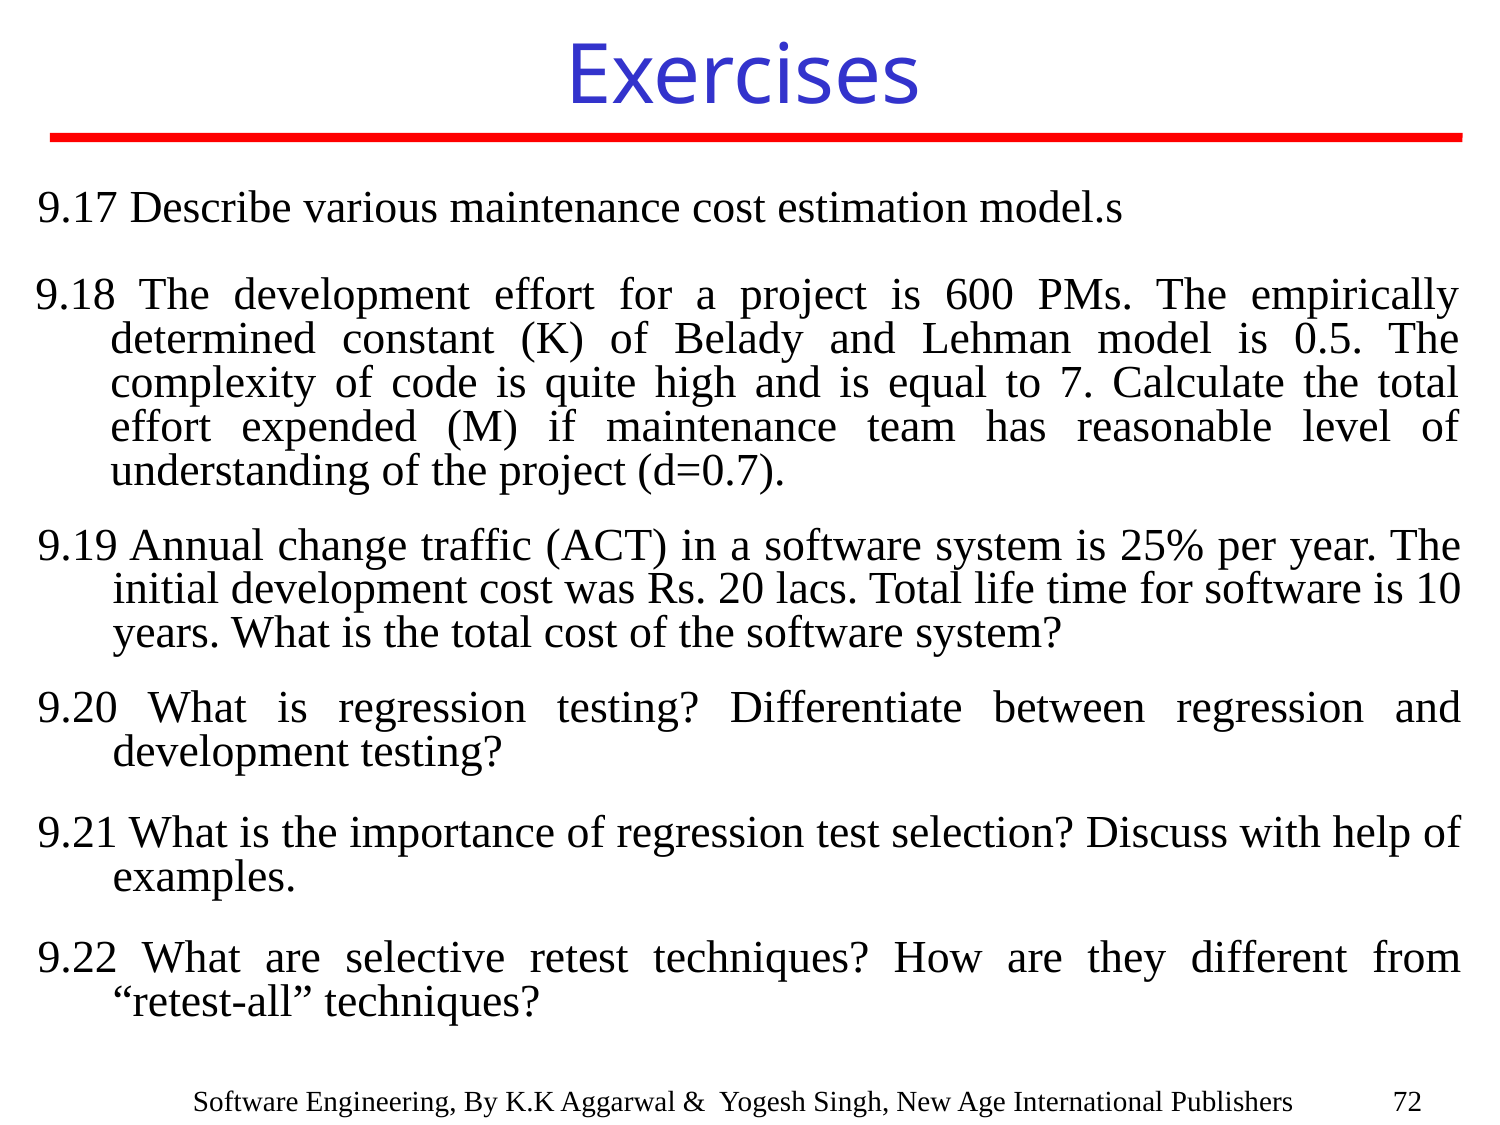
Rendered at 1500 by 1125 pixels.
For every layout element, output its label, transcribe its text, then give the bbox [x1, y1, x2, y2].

text_box 9.20 What is regression testing? Differentiate between regression and development testing? [37, 686, 1463, 775]
text_box 9.17 Describe various maintenance cost estimation model.s [37, 187, 1463, 232]
slide_number 72 [1125, 1074, 1438, 1125]
text_box 9.18 The development effort for a project is 600 PMs. The empirically determined constant (K) of Belady and Lehman model is 0.5. The complexity of code is quite high and is equal to 7. Calculate the total effort expended (M) if maintenance team has reasonable level of understanding of the project (d=0.7). [35, 274, 1461, 495]
text_box 9.22 What are selective retest techniques? How are they different from “retest-all” techniques? [37, 936, 1463, 1025]
text_box 9.19 Annual change traffic (ACT) in a software system is 25% per year. The initial development cost was Rs. 20 lacs. Total life time for software is 10 years. What is the total cost of the software system? [37, 524, 1463, 657]
text_box Exercises [37, 12, 1450, 128]
text_box 9.21 What is the importance of regression test selection? Discuss with help of examples. [37, 811, 1463, 900]
